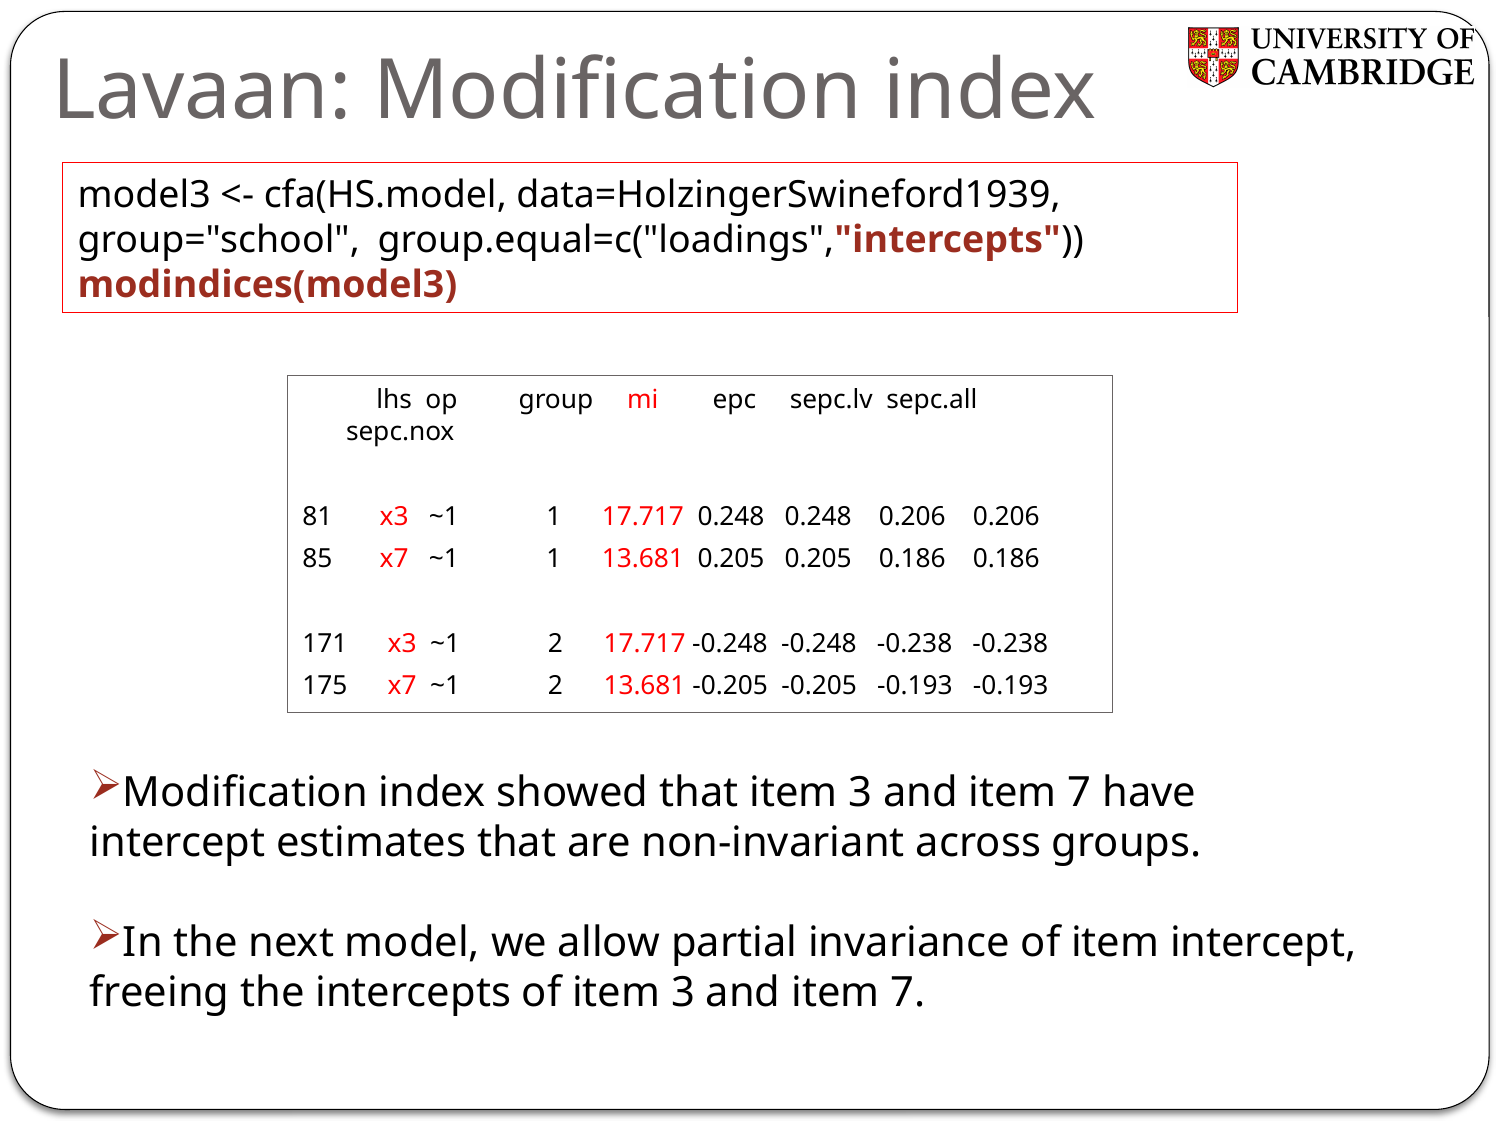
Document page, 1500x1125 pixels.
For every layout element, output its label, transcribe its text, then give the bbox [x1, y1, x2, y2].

text_box Modification index showed that item 3 and item 7 have intercept estimates that are non-invariant across groups. In the next model, we allow partial invariance of item intercept, freeing the intercepts of item 3 and item 7. [75, 757, 1375, 1023]
list lhs op group mi epc sepc.lv sepc.all sepc.nox 81 x3 ~1 1 17.717 0.248 0.248 0.206 0.206 85 x7 ~1 1 13.681 0.205 0.205 0.186 0.186 171 x3 ~1 2 17.717 -0.248 -0.248 -0.238 -0.238 175 x7 ~1 2 13.681 -0.205 -0.205 -0.193 -0.193 [287, 375, 1113, 713]
title Lavaan: Modification index [37, 0, 1388, 150]
picture [1388, 26, 1475, 88]
text_box model3 <- cfa(HS.model, data=HolzingerSwineford1939, group="school", group.equal=c("loadings","intercepts")) modindices(model3) [62, 162, 1238, 313]
